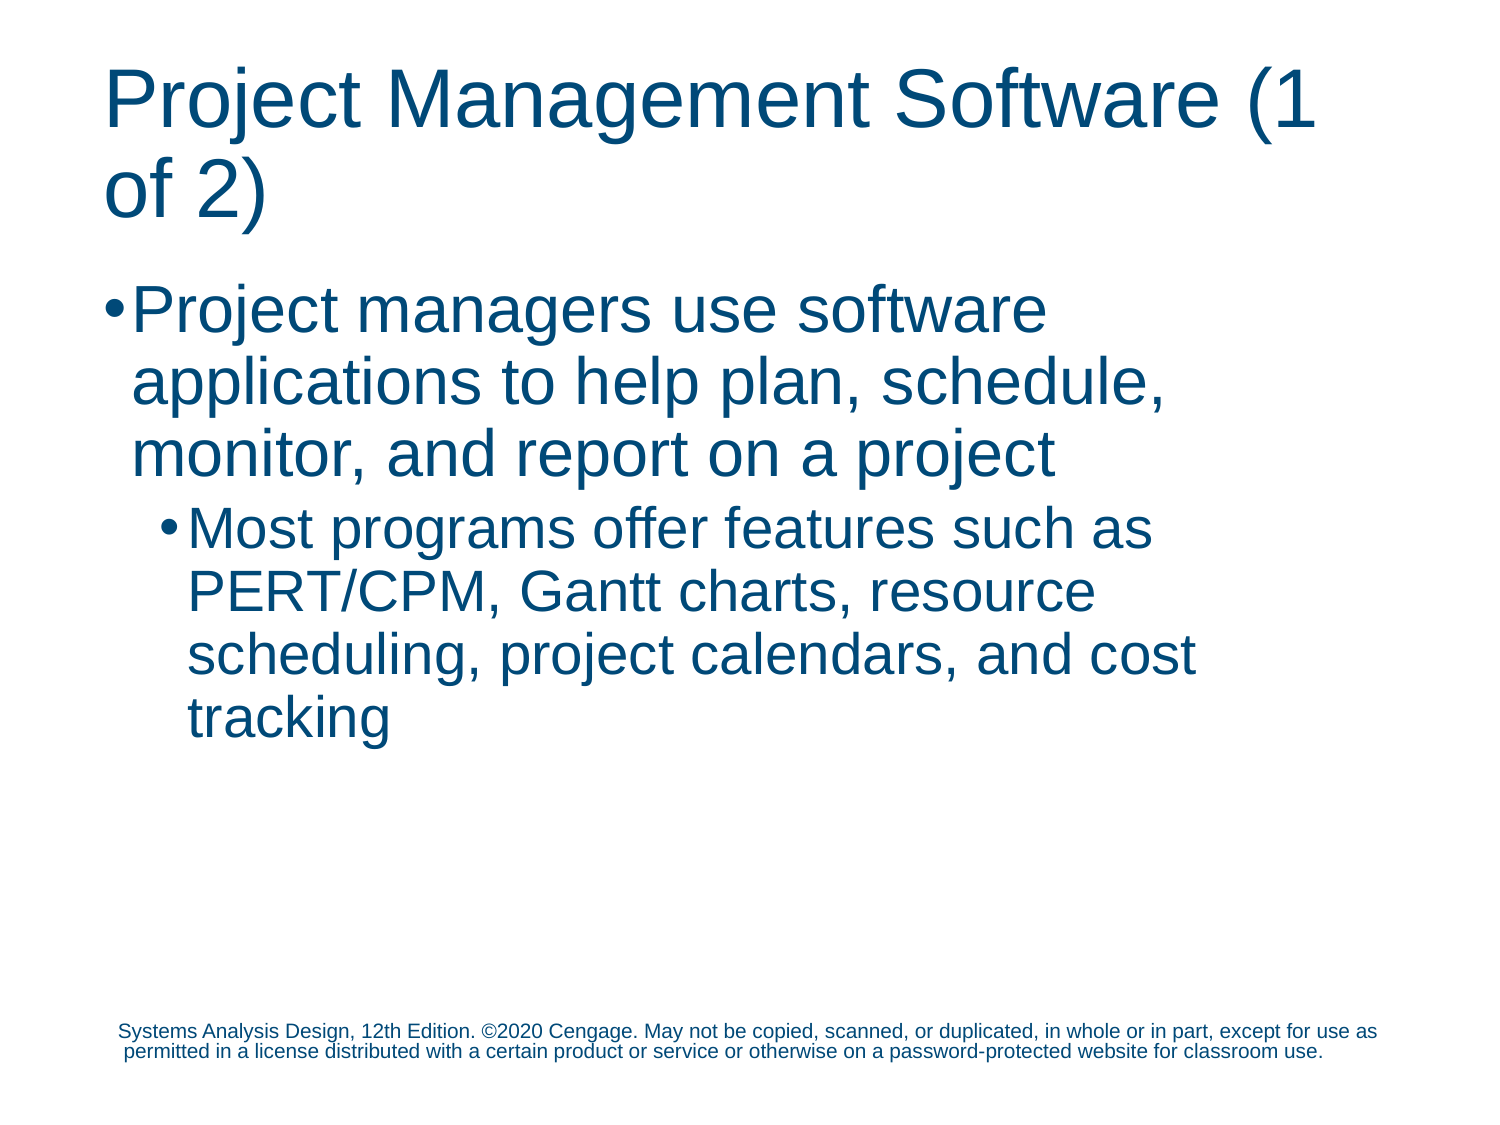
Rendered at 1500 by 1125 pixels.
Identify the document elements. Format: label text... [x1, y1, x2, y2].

list Project managers use software applications to help plan, schedule, monitor, and report on a project Most programs offer features such as PERT/CPM, Gantt charts, resource scheduling, project calendars, and cost tracking [103, 275, 1397, 1009]
footer Systems Analysis Design, 12th Edition. ©2020 Cengage. May not be copied, scanned, or duplicated, in whole or in part, except for use as permitted in a license distributed with a certain product or service or otherwise on a password-protected website for classroom use. [103, 1009, 1397, 1070]
title Project Management Software (1 of 2) [103, 55, 1397, 243]
